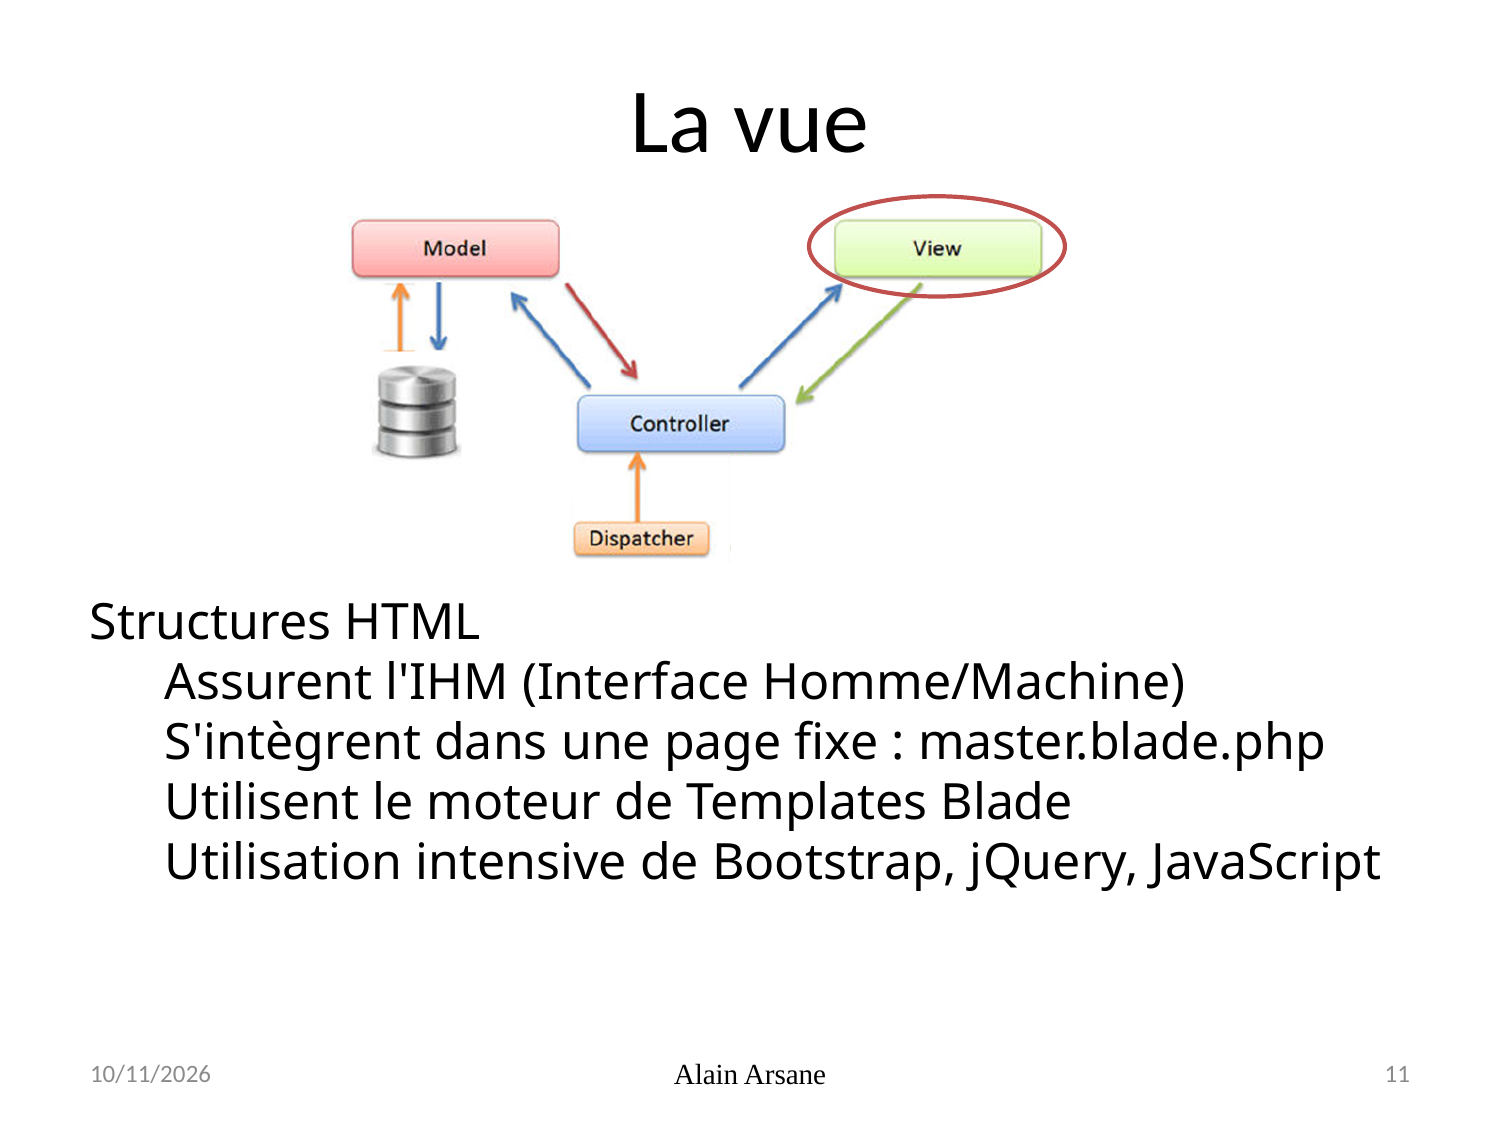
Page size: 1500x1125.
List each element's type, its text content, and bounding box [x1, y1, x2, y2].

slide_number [75, 1042, 425, 1103]
footer Alain Arsane [512, 1042, 988, 1103]
slide_number 11 [1074, 1042, 1425, 1103]
text_box Structures HTML Assurent l'IHM (Interface Homme/Machine) S'intègrent dans une page fixe : master.blade.php Utilisent le moteur de Templates Blade Utilisation intensive de Bootstrap, jQuery, JavaScript [75, 581, 1400, 897]
title La vue [75, 45, 1425, 188]
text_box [348, 196, 1066, 563]
